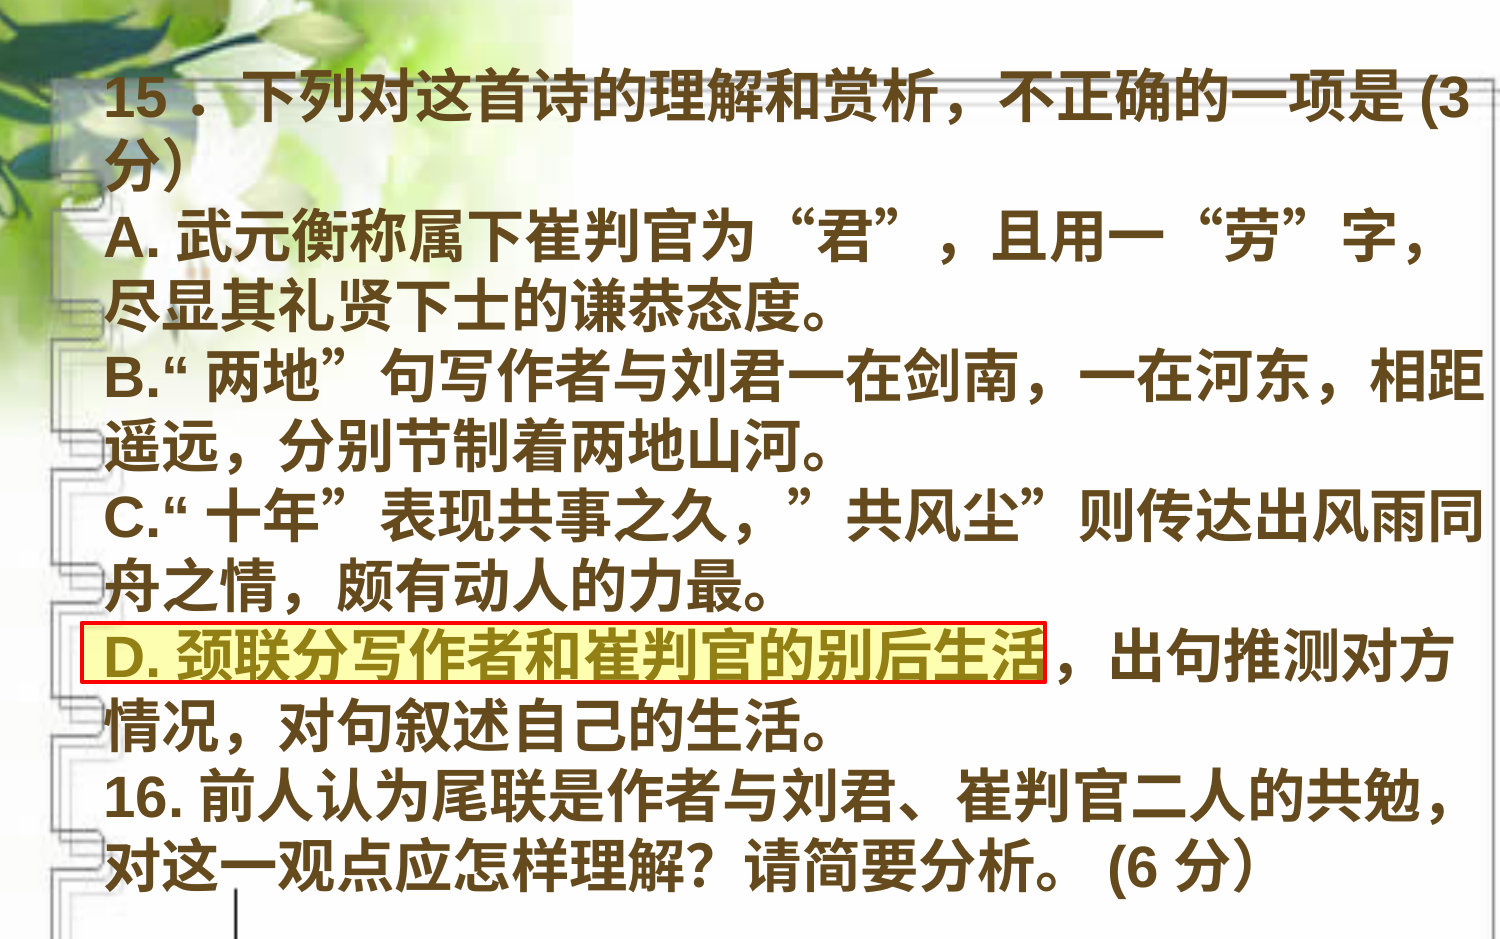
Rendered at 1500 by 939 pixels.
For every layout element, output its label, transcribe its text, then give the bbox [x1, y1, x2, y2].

title 15．下列对这首诗的理解和赏析，不正确的一项是(3分） A.武元衡称属下崔判官为“君”，且用一“劳”字，尽显其礼贤下士的谦恭态度。 B.“两地”句写作者与刘君一在剑南，一在河东，相距遥远，分别节制着两地山河。 C.“十年”表现共事之久，”共风尘”则传达出风雨同舟之情，颇有动人的力最。 D.颈联分写作者和崔判官的别后生活，出句推测对方情况，对句叙述自己的生活。 16.前人认为尾联是作者与刘君、崔判官二人的共勉，对这一观点应怎样理解？请简要分析。(6分） [88, 516, 1500, 907]
text_box [80, 621, 1047, 684]
picture [0, 0, 1500, 939]
